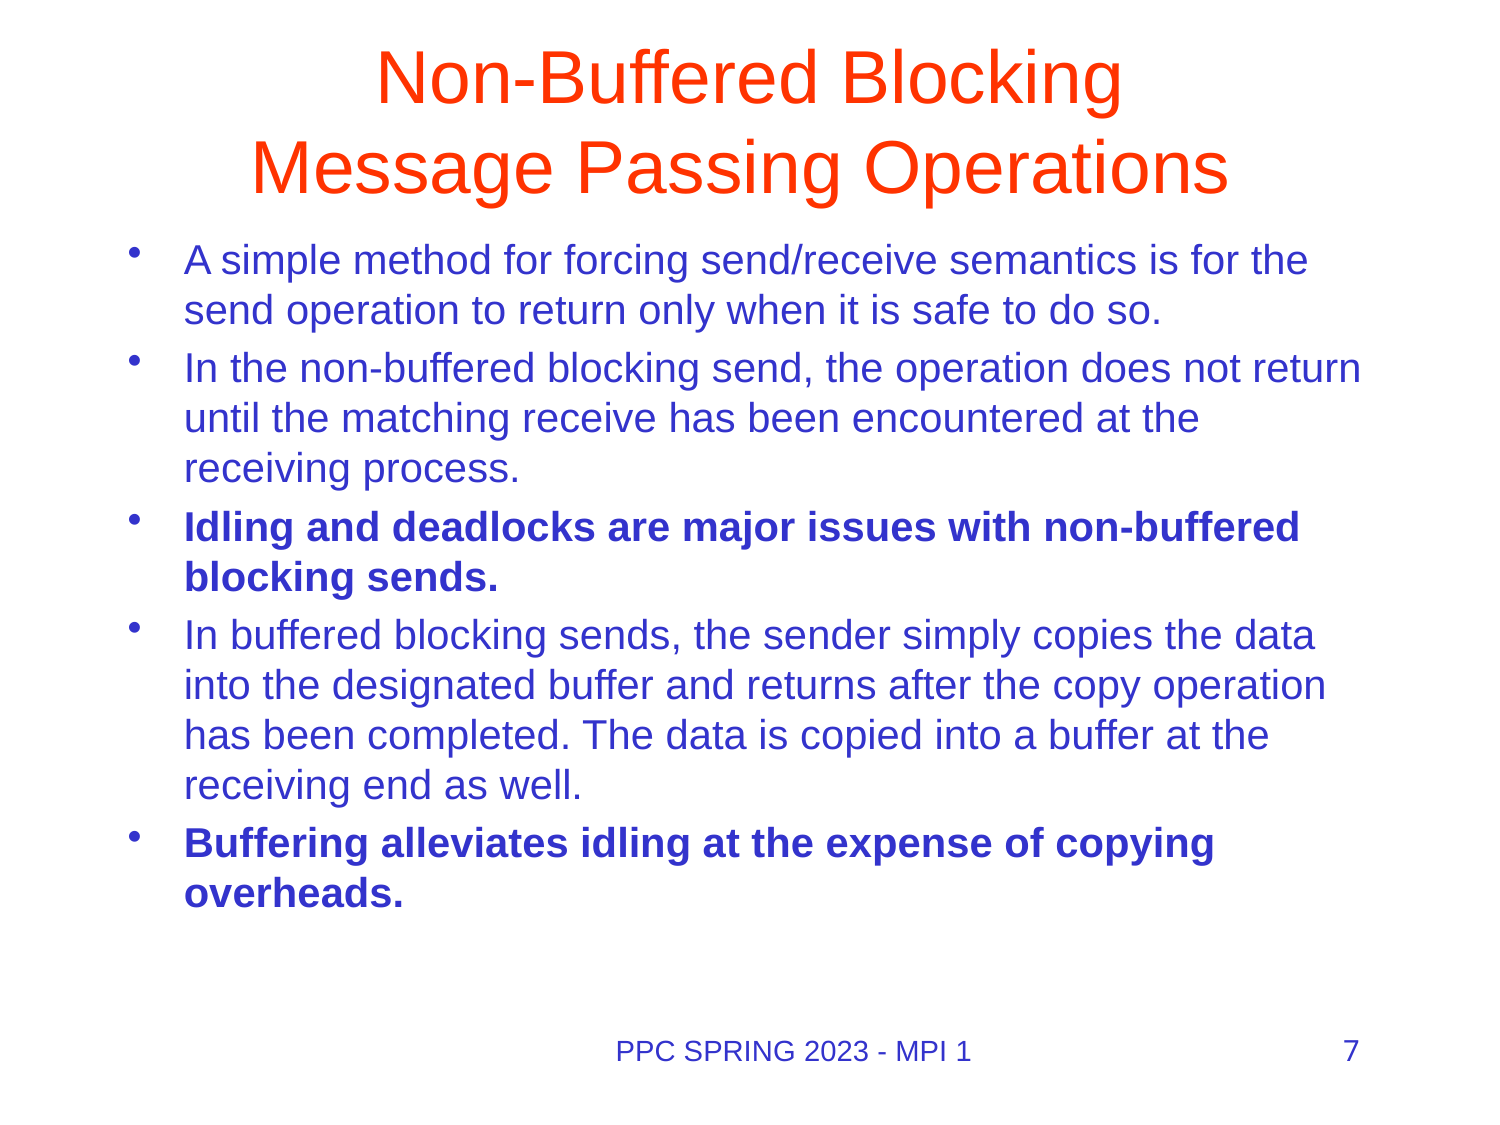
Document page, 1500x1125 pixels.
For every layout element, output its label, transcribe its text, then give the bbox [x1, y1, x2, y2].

footer PPC SPRING 2023 - MPI 1 [387, 1024, 1201, 1101]
slide_number 7 [1224, 1024, 1376, 1101]
list A simple method for forcing send/receive semantics is for the send operation to return only when it is safe to do so. In the non-buffered blocking send, the operation does not return until the matching receive has been encountered at the receiving process. Idling and deadlocks are major issues with non-buffered blocking sends. In buffered blocking sends, the sender simply copies the data into the designated buffer and returns after the copy operation has been completed. The data is copied into a buffer at the receiving end as well. Buffering alleviates idling at the expense of copying overheads. [112, 224, 1388, 1000]
title Non-Buffered Blocking Message Passing Operations [112, 24, 1388, 213]
